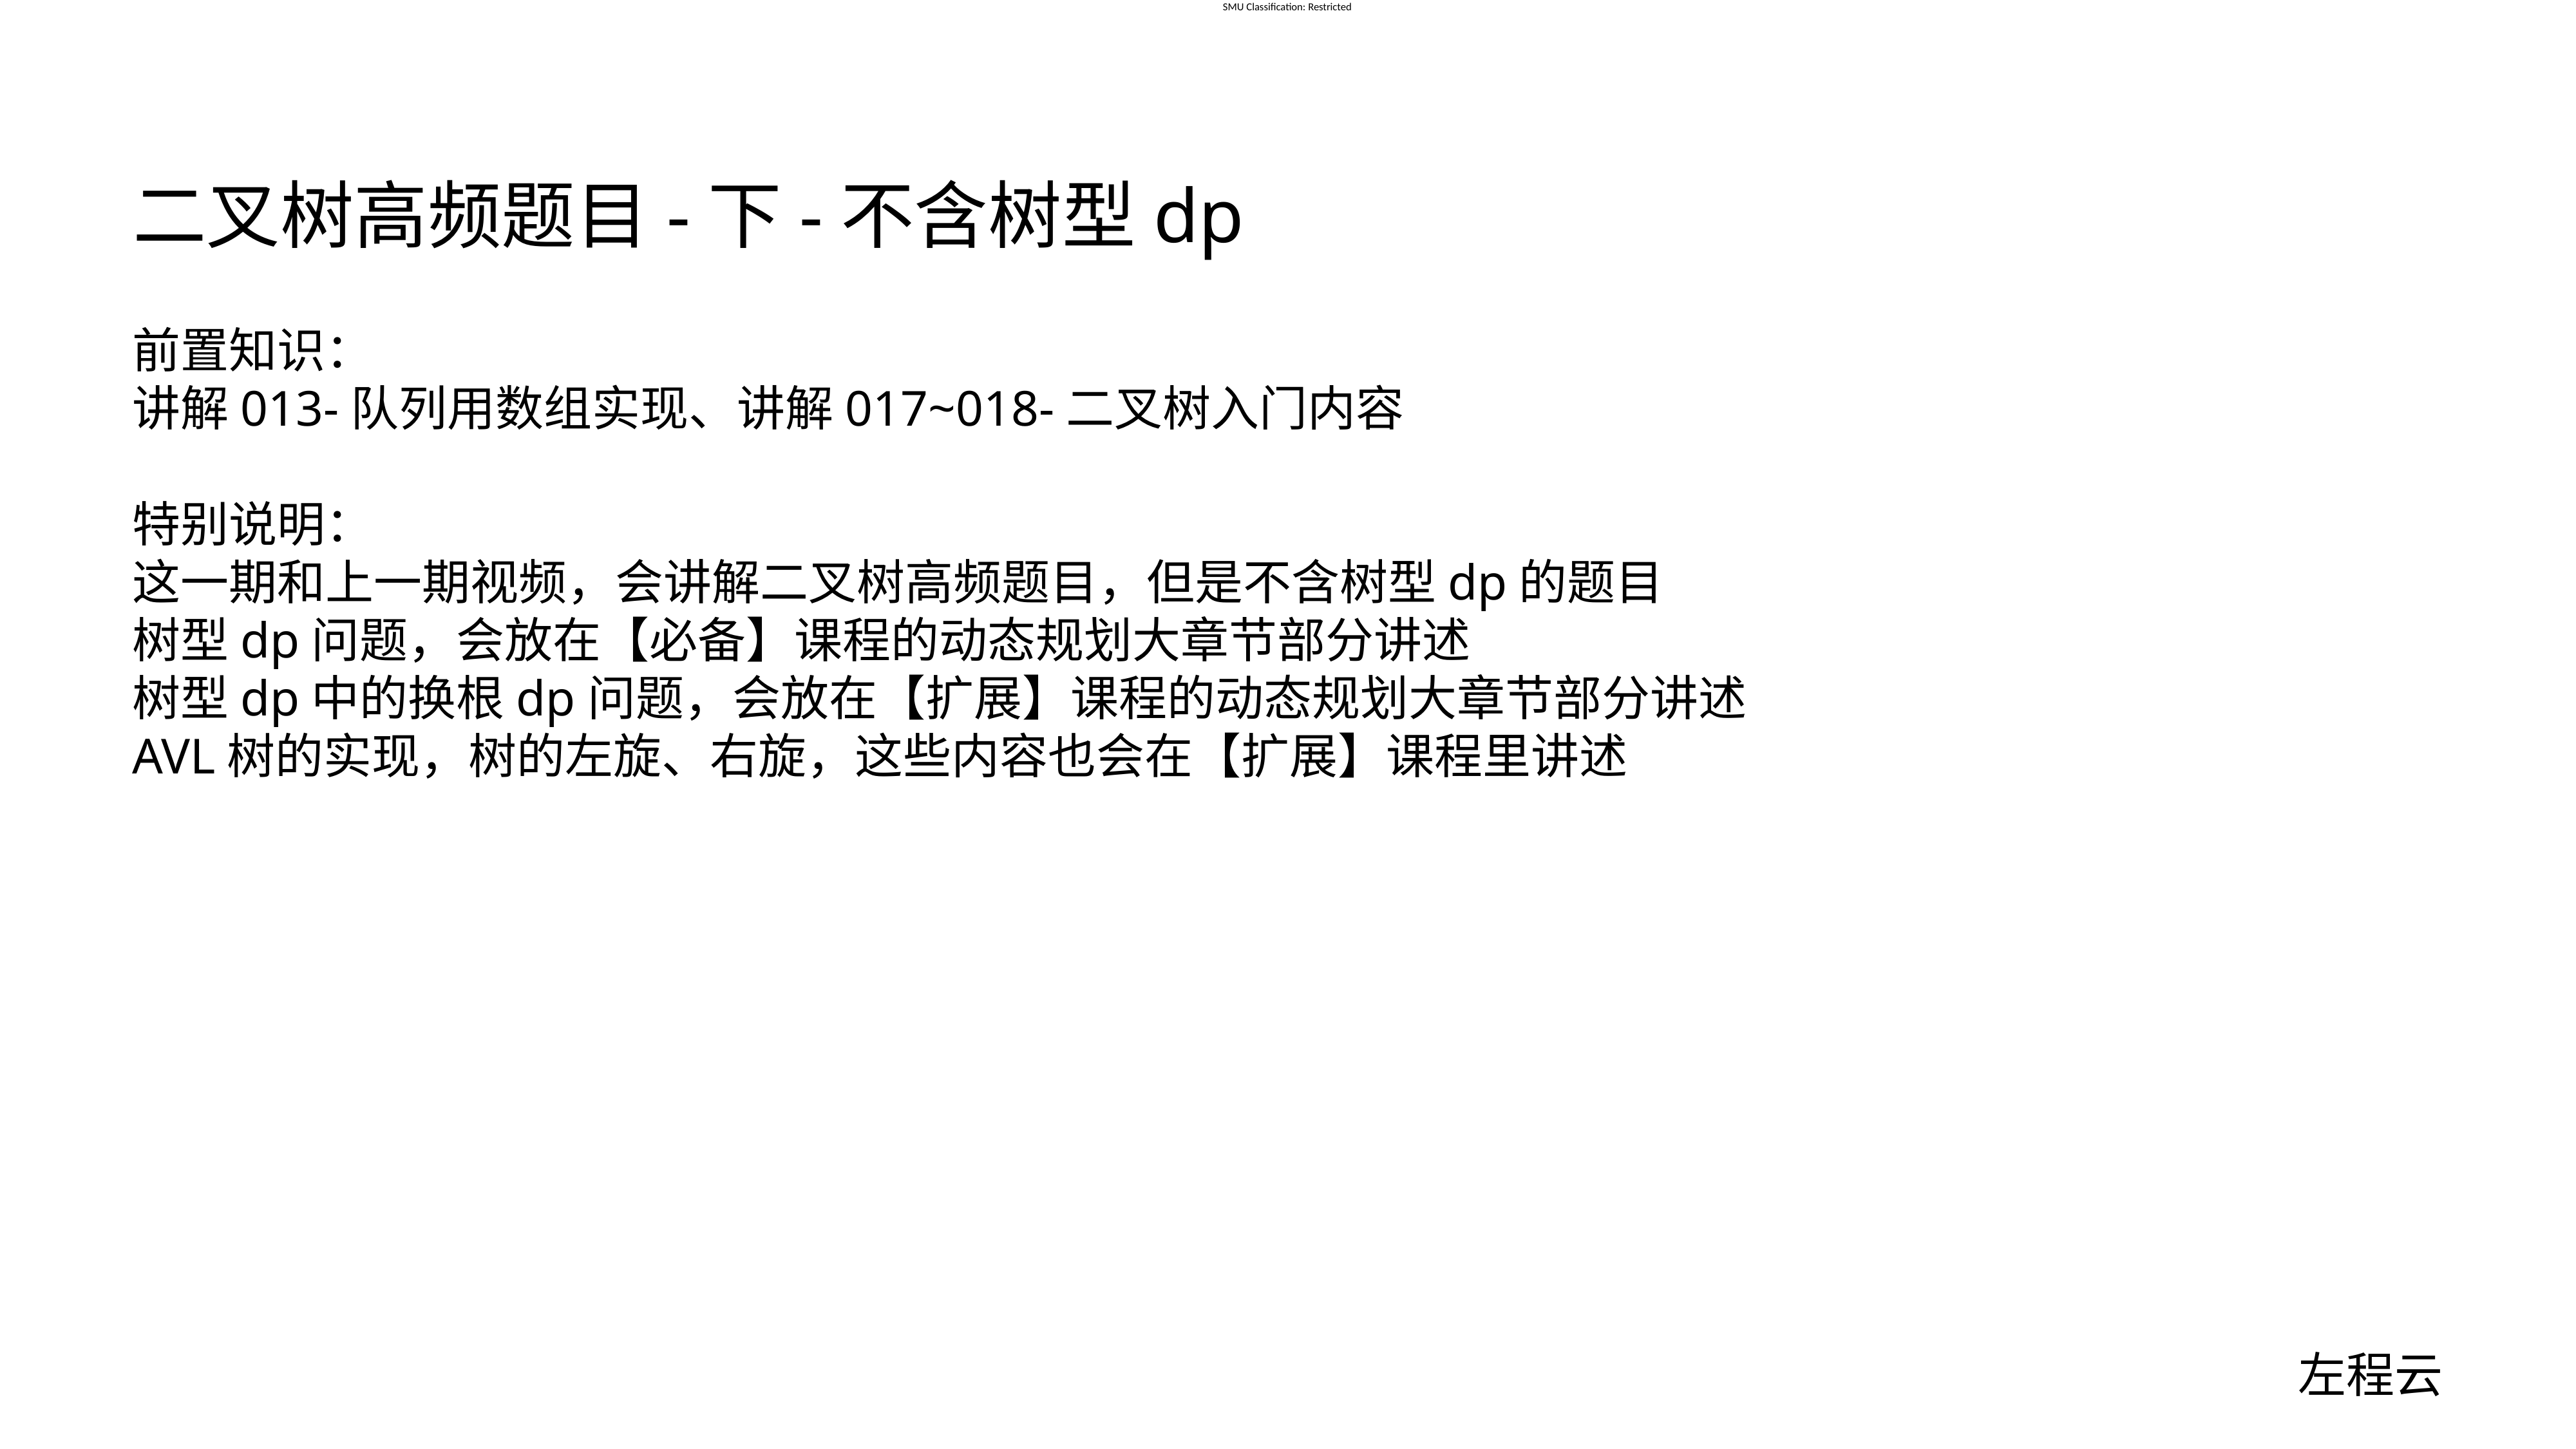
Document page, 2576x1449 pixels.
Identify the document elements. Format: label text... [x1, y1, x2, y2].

title 二叉树高频题目-下-不含树型dp [127, 48, 2449, 263]
text_box 前置知识： 讲解013-队列用数组实现、讲解017~018-二叉树入门内容 特别说明： 这一期和上一期视频，会讲解二叉树高频题目，但是不含树型dp的题目 树型dp问题，会放在【必备】课程的动态规划大章节部分讲述 树型dp中的换根dp问题，会放在【扩展】课程的动态规划大章节部分讲述 AVL树的实现，树的左旋、右旋，这些内容也会在【扩展】课程里讲述 [127, 314, 2467, 1304]
text_box 左程云 [127, 1339, 2449, 1408]
